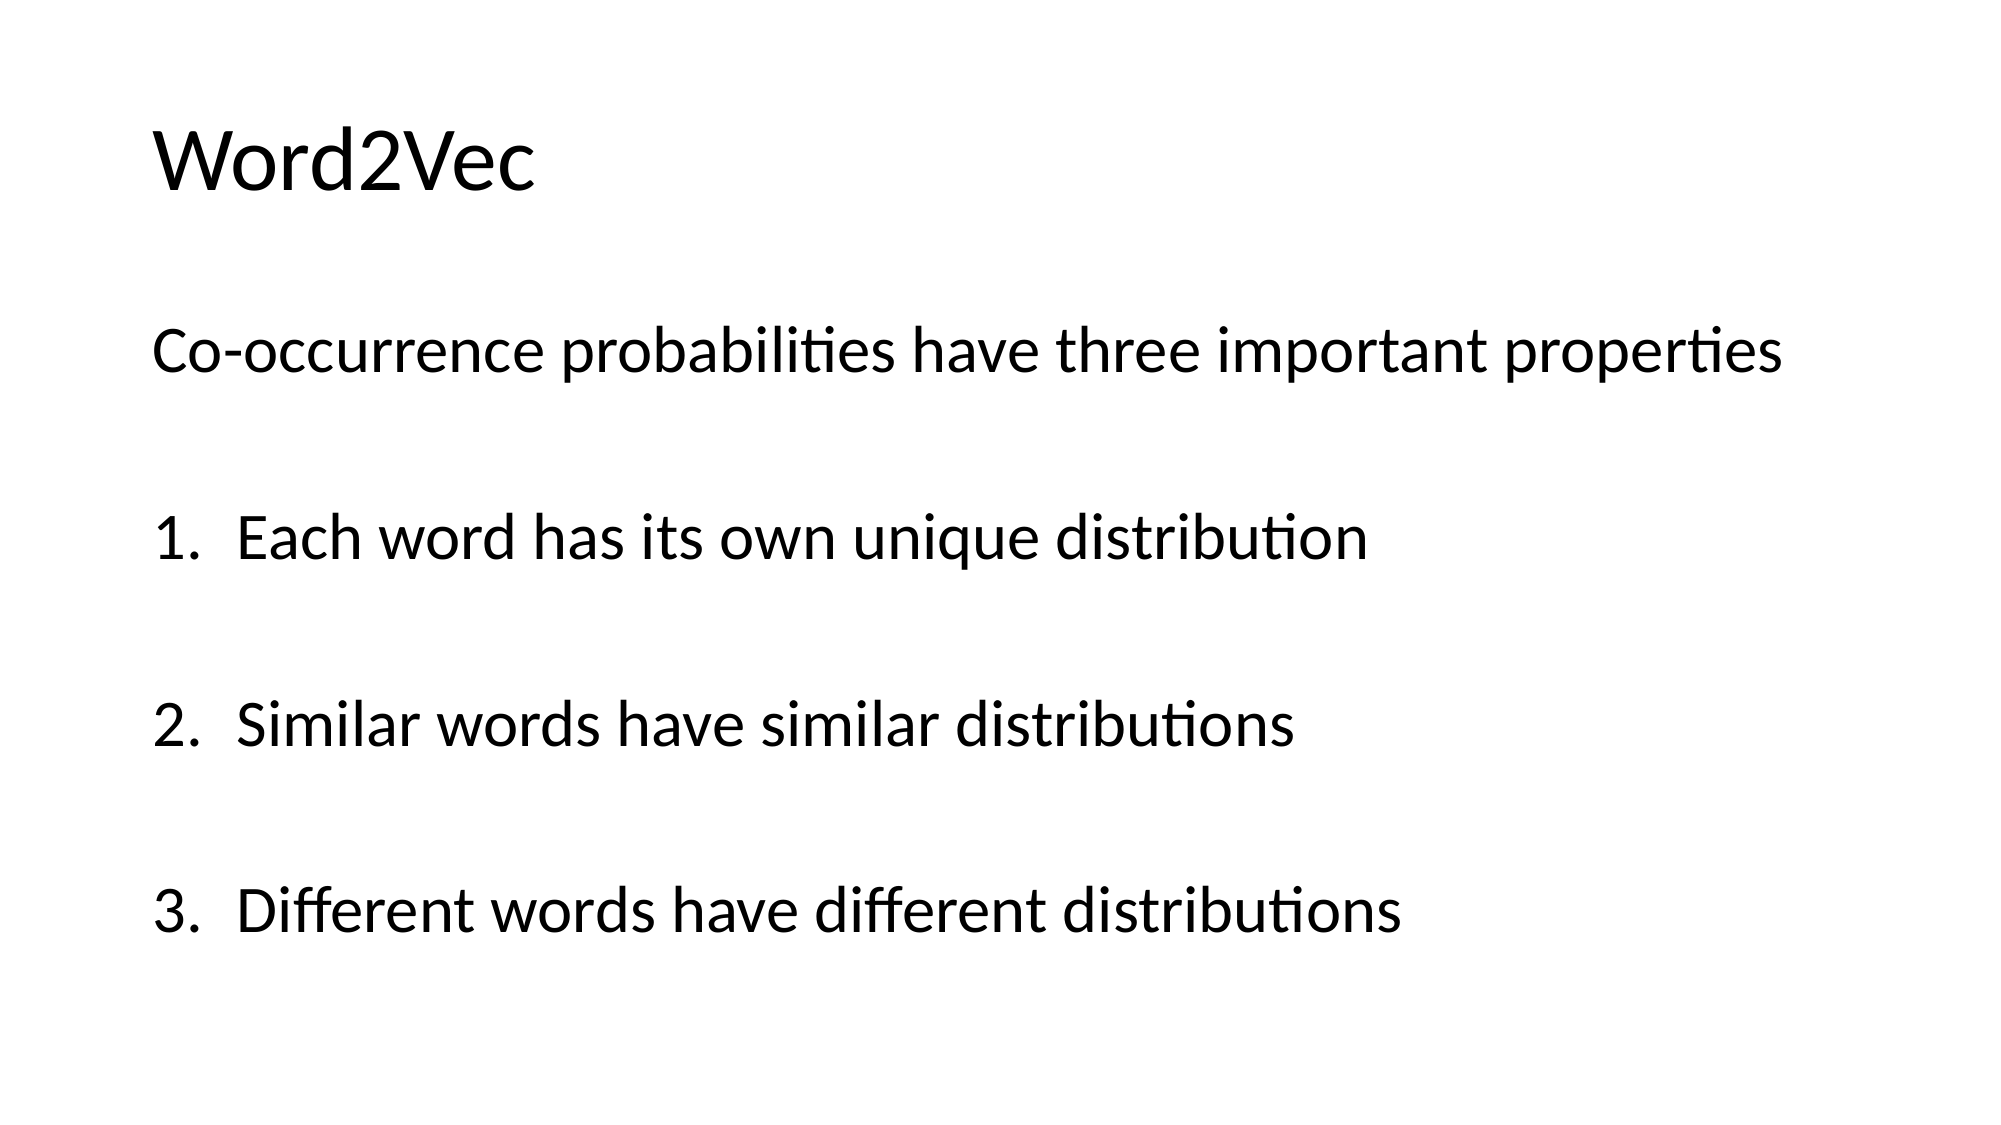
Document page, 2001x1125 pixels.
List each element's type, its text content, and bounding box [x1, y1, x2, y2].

title Word2Vec [137, 45, 1863, 263]
list Co-occurrence probabilities have three important properties Each word has its own unique distribution Similar words have similar distributions Different words have different distributions [137, 298, 1863, 1013]
